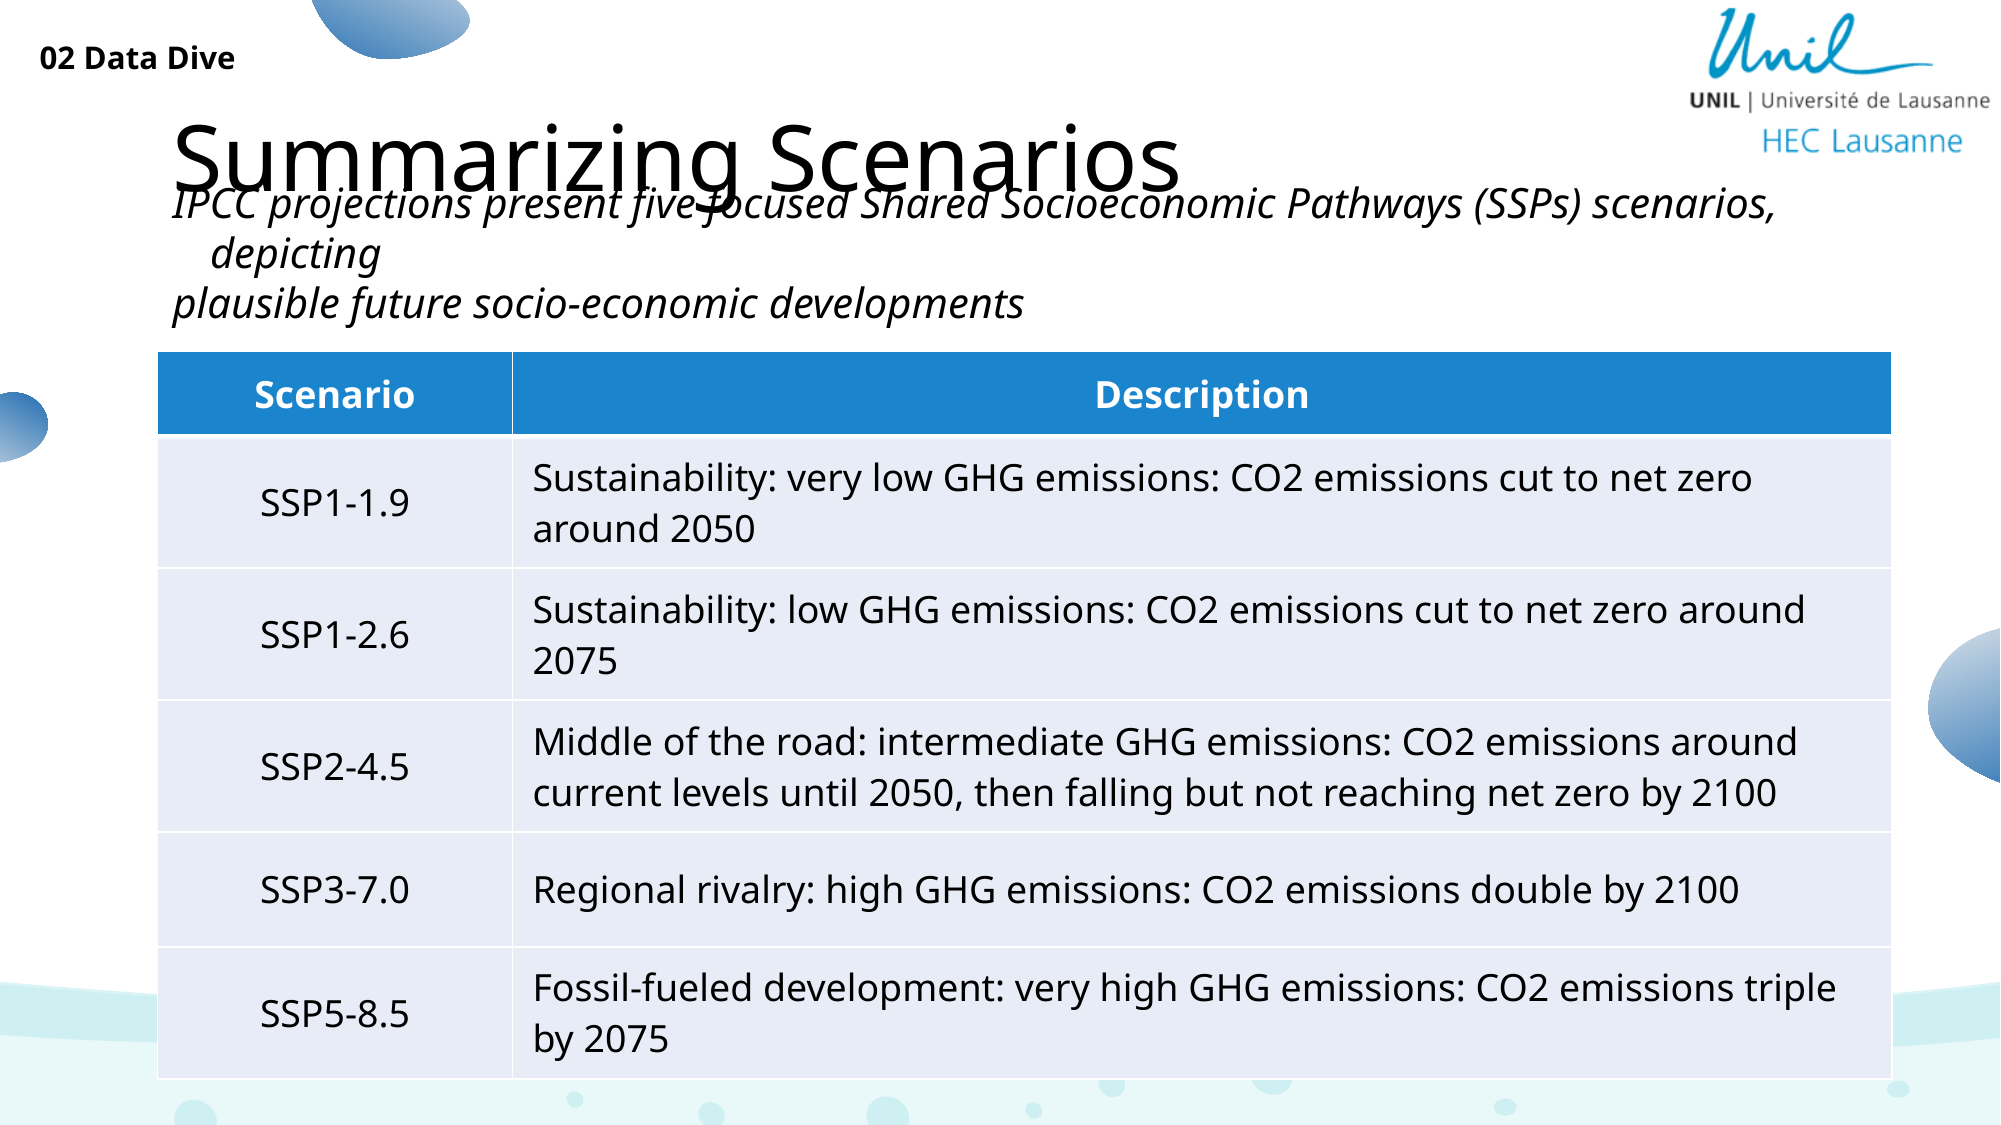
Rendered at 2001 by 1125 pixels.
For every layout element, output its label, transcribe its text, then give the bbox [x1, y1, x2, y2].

table_cell SSP1-1.9 [158, 439, 512, 567]
table_cell Sustainability: low GHG emissions: CO2 emissions cut to net zero around 2075 [513, 569, 1891, 699]
table_cell Fossil-fueled development: very high GHG emissions: CO2 emissions triple by 2075 [513, 948, 1891, 1078]
table_cell Sustainability: very low GHG emissions: CO2 emissions cut to net zero around 2050 [513, 439, 1891, 567]
table_cell SSP1-2.6 [158, 569, 512, 699]
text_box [24, 31, 859, 130]
table_header Description [513, 352, 1891, 434]
text_box IPCC projections present five focused Shared Socioeconomic Pathways (SSPs) scenarios, depicting plausible future socio-economic developments [157, 216, 1935, 342]
picture [1685, 3, 1998, 158]
title Summarizing Scenarios [157, 97, 1843, 216]
table_cell SSP2-4.5 [158, 701, 512, 831]
table_cell Regional rivalry: high GHG emissions: CO2 emissions double by 2100 [513, 833, 1891, 946]
table_cell SSP3-7.0 [158, 833, 512, 946]
table_cell Middle of the road: intermediate GHG emissions: CO2 emissions around current levels until 2050, then falling but not reaching net zero by 2100 [513, 701, 1891, 831]
table_cell SSP5-8.5 [158, 948, 512, 1078]
table_header Scenario [158, 352, 512, 434]
